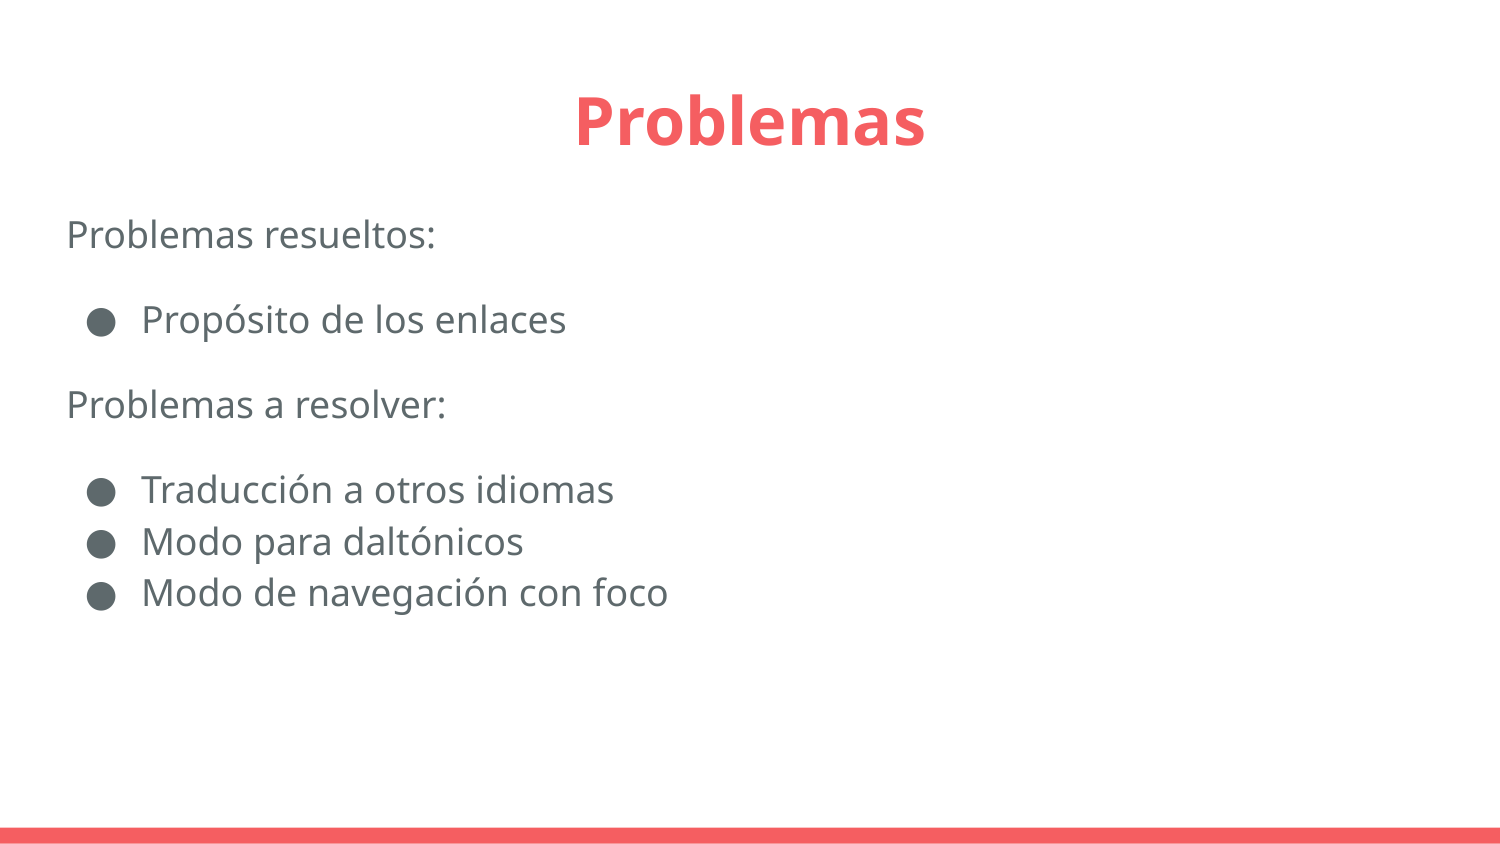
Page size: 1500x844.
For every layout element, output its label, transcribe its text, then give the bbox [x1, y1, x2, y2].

title Problemas [51, 64, 1449, 167]
list Problemas resueltos: Propósito de los enlaces Problemas a resolver: Traducción a otros idiomas Modo para daltónicos Modo de navegación con foco [51, 189, 1449, 750]
